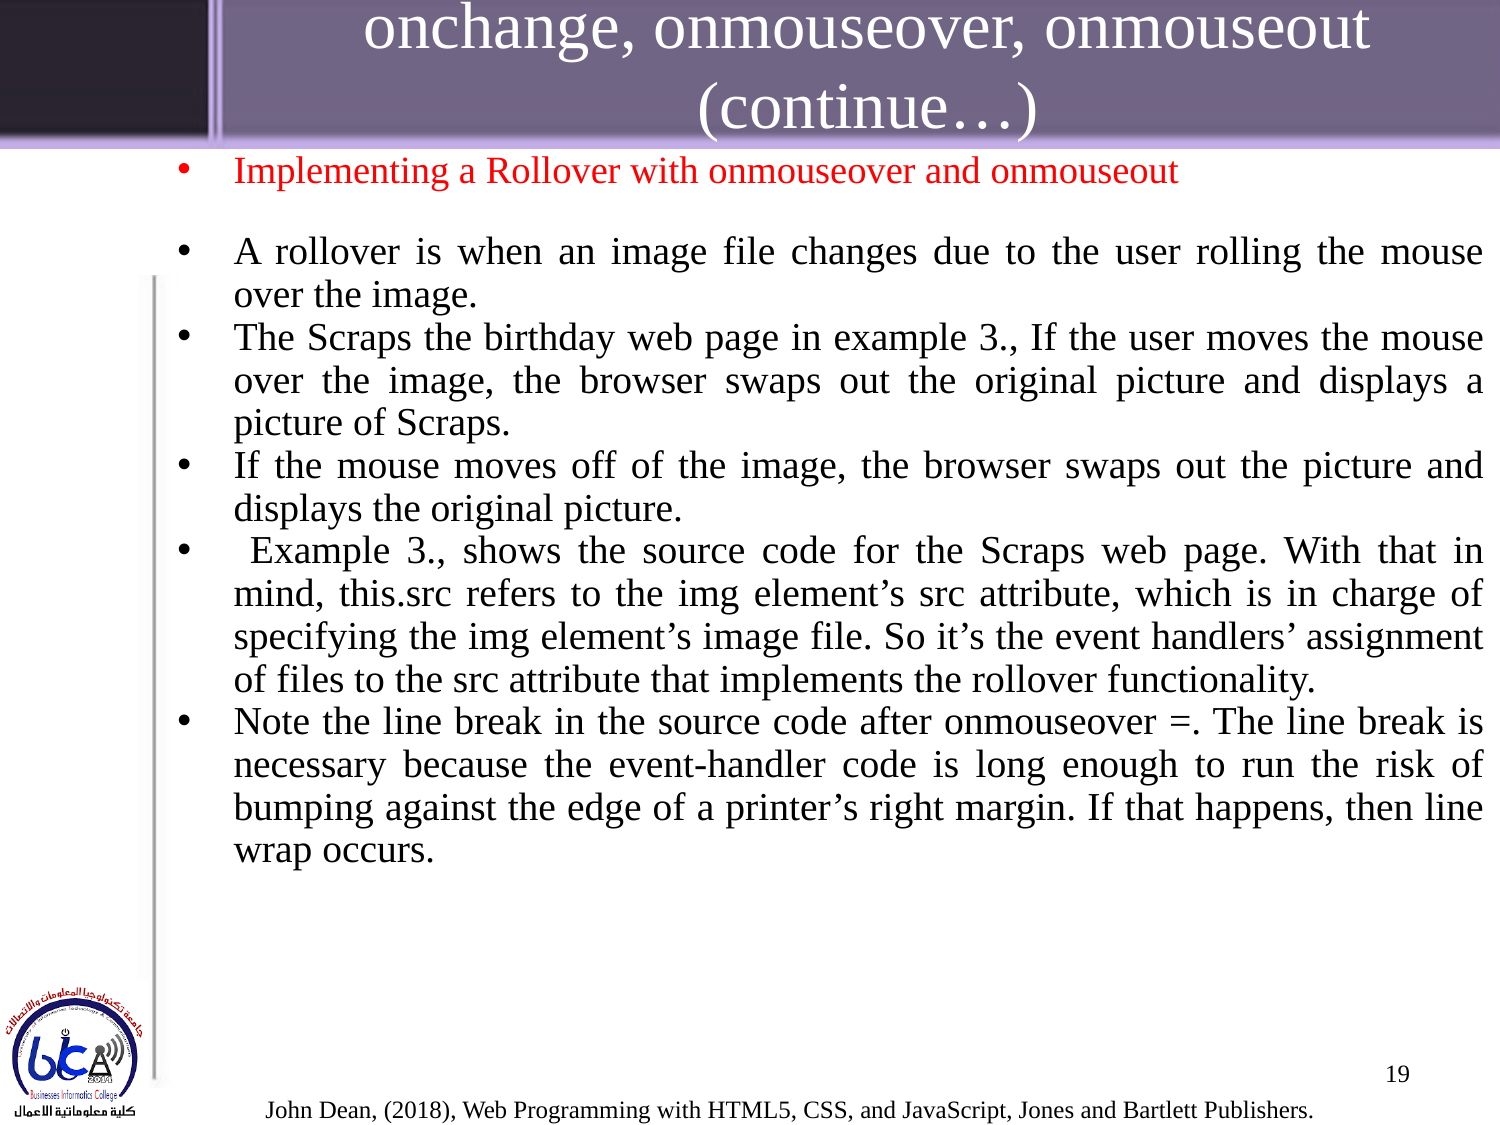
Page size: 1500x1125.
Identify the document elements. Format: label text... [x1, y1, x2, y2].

footer John Dean, (2018), Web Programming with HTML5, CSS, and JavaScript, Jones and Bartlett Publishers. [212, 1092, 1363, 1125]
slide_number 19 [1074, 1042, 1425, 1103]
text_box Implementing a Rollover with onmouseover and onmouseout A rollover is when an image file changes due to the user rolling the mouse over the image. The Scraps the birthday web page in example 3., If the user moves the mouse over the image, the browser swaps out the original picture and displays a picture of Scraps. If the mouse moves off of the image, the browser swaps out the picture and displays the original picture. Example 3., shows the source code for the Scraps web page. With that in mind, this.src refers to the img element’s src attribute, which is in charge of specifying the img element’s image file. So it’s the event handlers’ assignment of files to the src attribute that implements the rollover functionality. Note the line break in the source code after onmouseover =. The line break is necessary because the event-handler code is long enough to run the risk of bumping against the edge of a printer’s right margin. If that happens, then line wrap occurs. [162, 156, 1500, 997]
picture [0, 275, 179, 1125]
picture [0, 0, 1500, 149]
